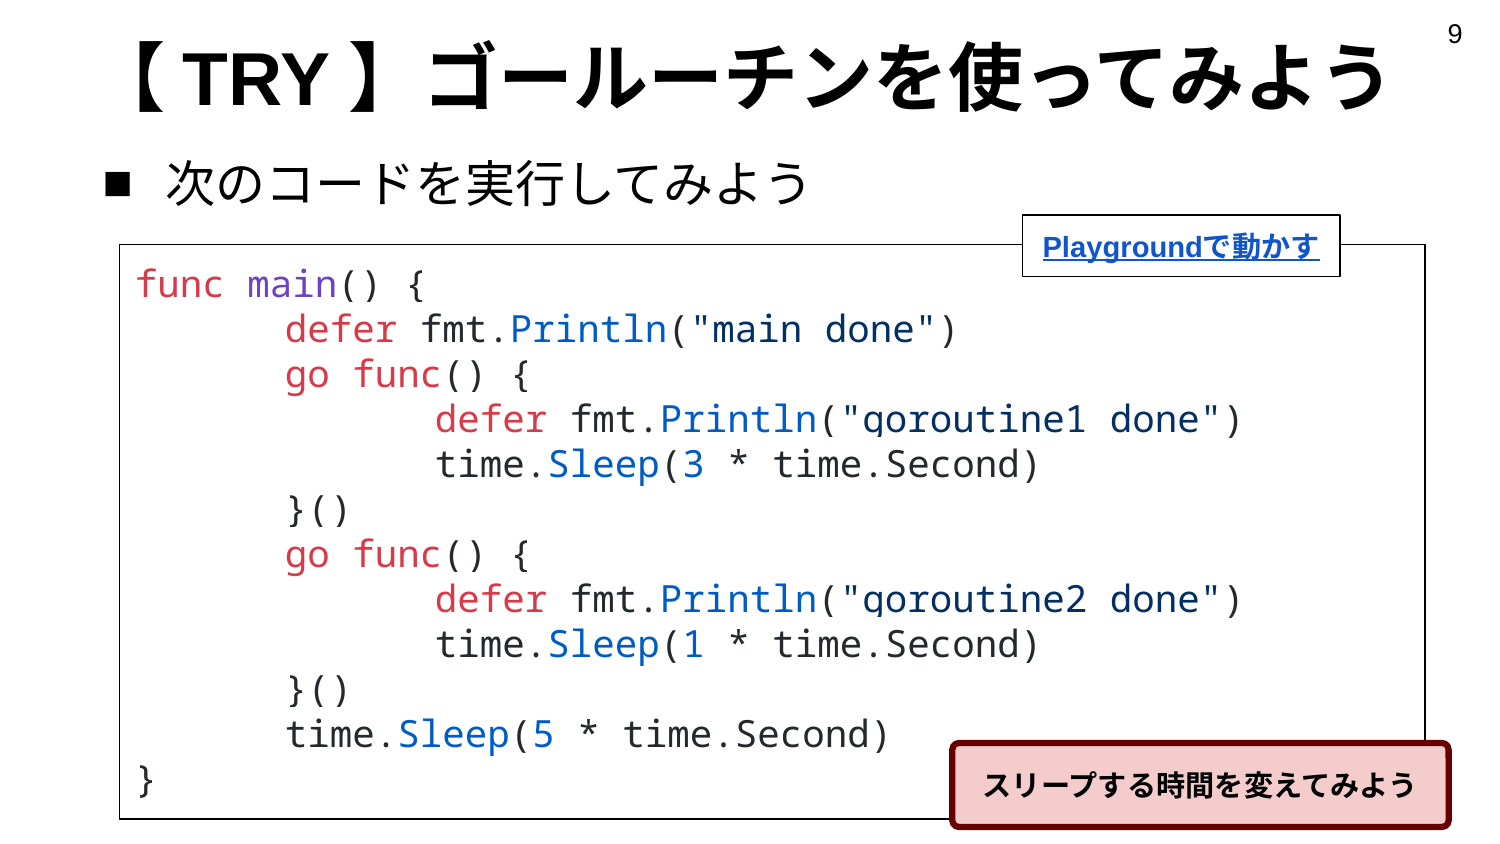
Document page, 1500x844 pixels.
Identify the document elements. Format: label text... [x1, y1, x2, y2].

text_box func main() { defer fmt.Println("main done") go func() { defer fmt.Println("goroutine1 done") time.Sleep(3 * time.Second) }() go func() { defer fmt.Println("goroutine2 done") time.Sleep(1 * time.Second) }() time.Sleep(5 * time.Second) } [119, 244, 1425, 820]
slide_number ‹#› [1410, 0, 1500, 65]
title 【TRY】ゴールーチンを使ってみよう [75, 33, 1425, 118]
list 次のコードを実行してみよう [75, 137, 1425, 808]
text_box スリープする時間を変えてみよう [952, 743, 1449, 827]
text_box Playgroundで動かす [1022, 215, 1341, 277]
